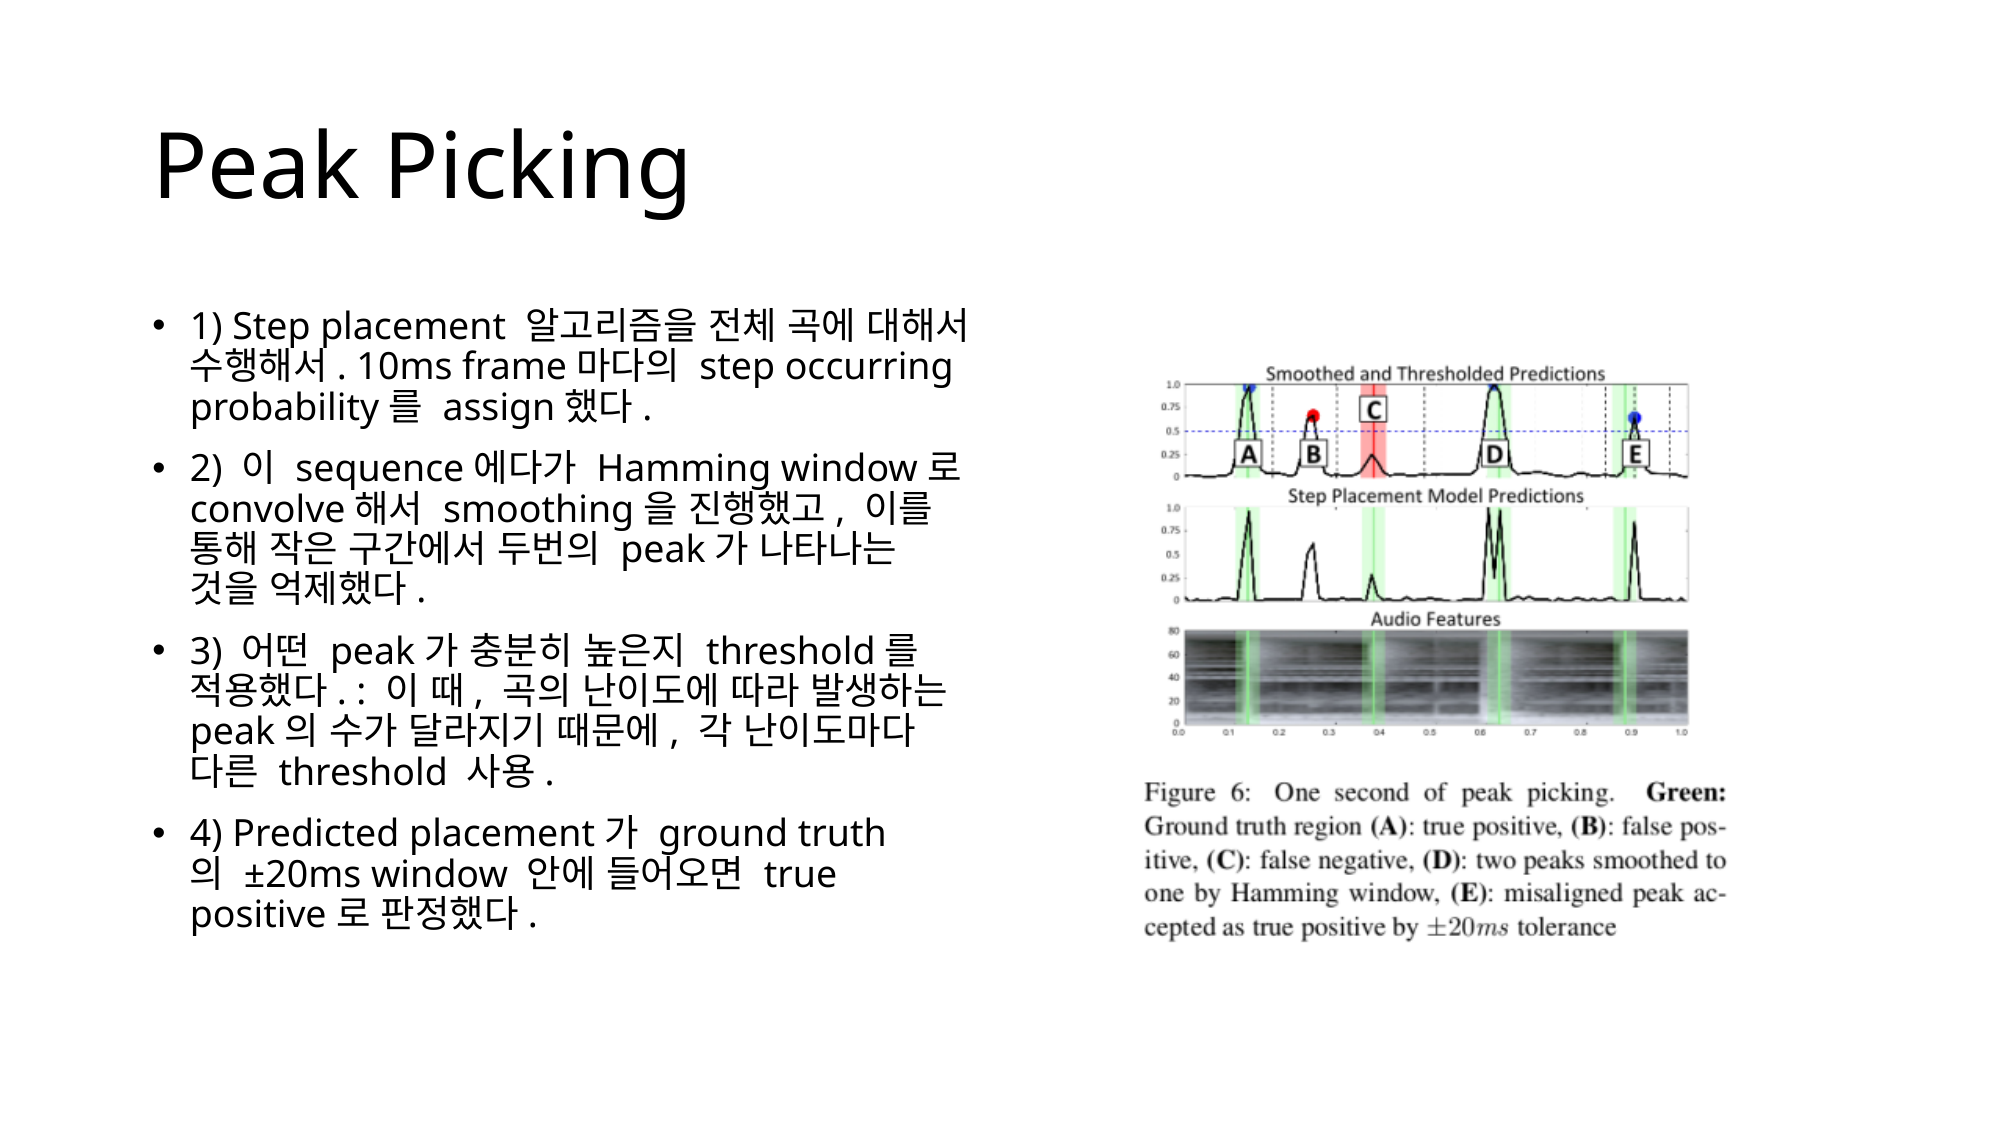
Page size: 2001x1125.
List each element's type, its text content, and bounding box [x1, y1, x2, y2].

title Peak Picking [137, 59, 1863, 278]
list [1129, 351, 1746, 962]
list 1) Step placement 알고리즘을 전체 곡에 대해서 수행해서. 10ms frame마다의 step occurring probability를 assign했다. 2) 이 sequence에다가 Hamming window로 convolve해서 smoothing을 진행했고, 이를 통해 작은 구간에서 두번의 peak가 나타나는 것을 억제했다. 3) 어떤 peak가 충분히 높은지 threshold를 적용했다. : 이 때, 곡의 난이도에 따라 발생하는 peak의 수가 달라지기 때문에, 각 난이도마다 다른 threshold 사용. 4) Predicted placement가 ground truth의 ±20ms window 안에 들어오면 true positive로 판정했다. [137, 299, 988, 1014]
